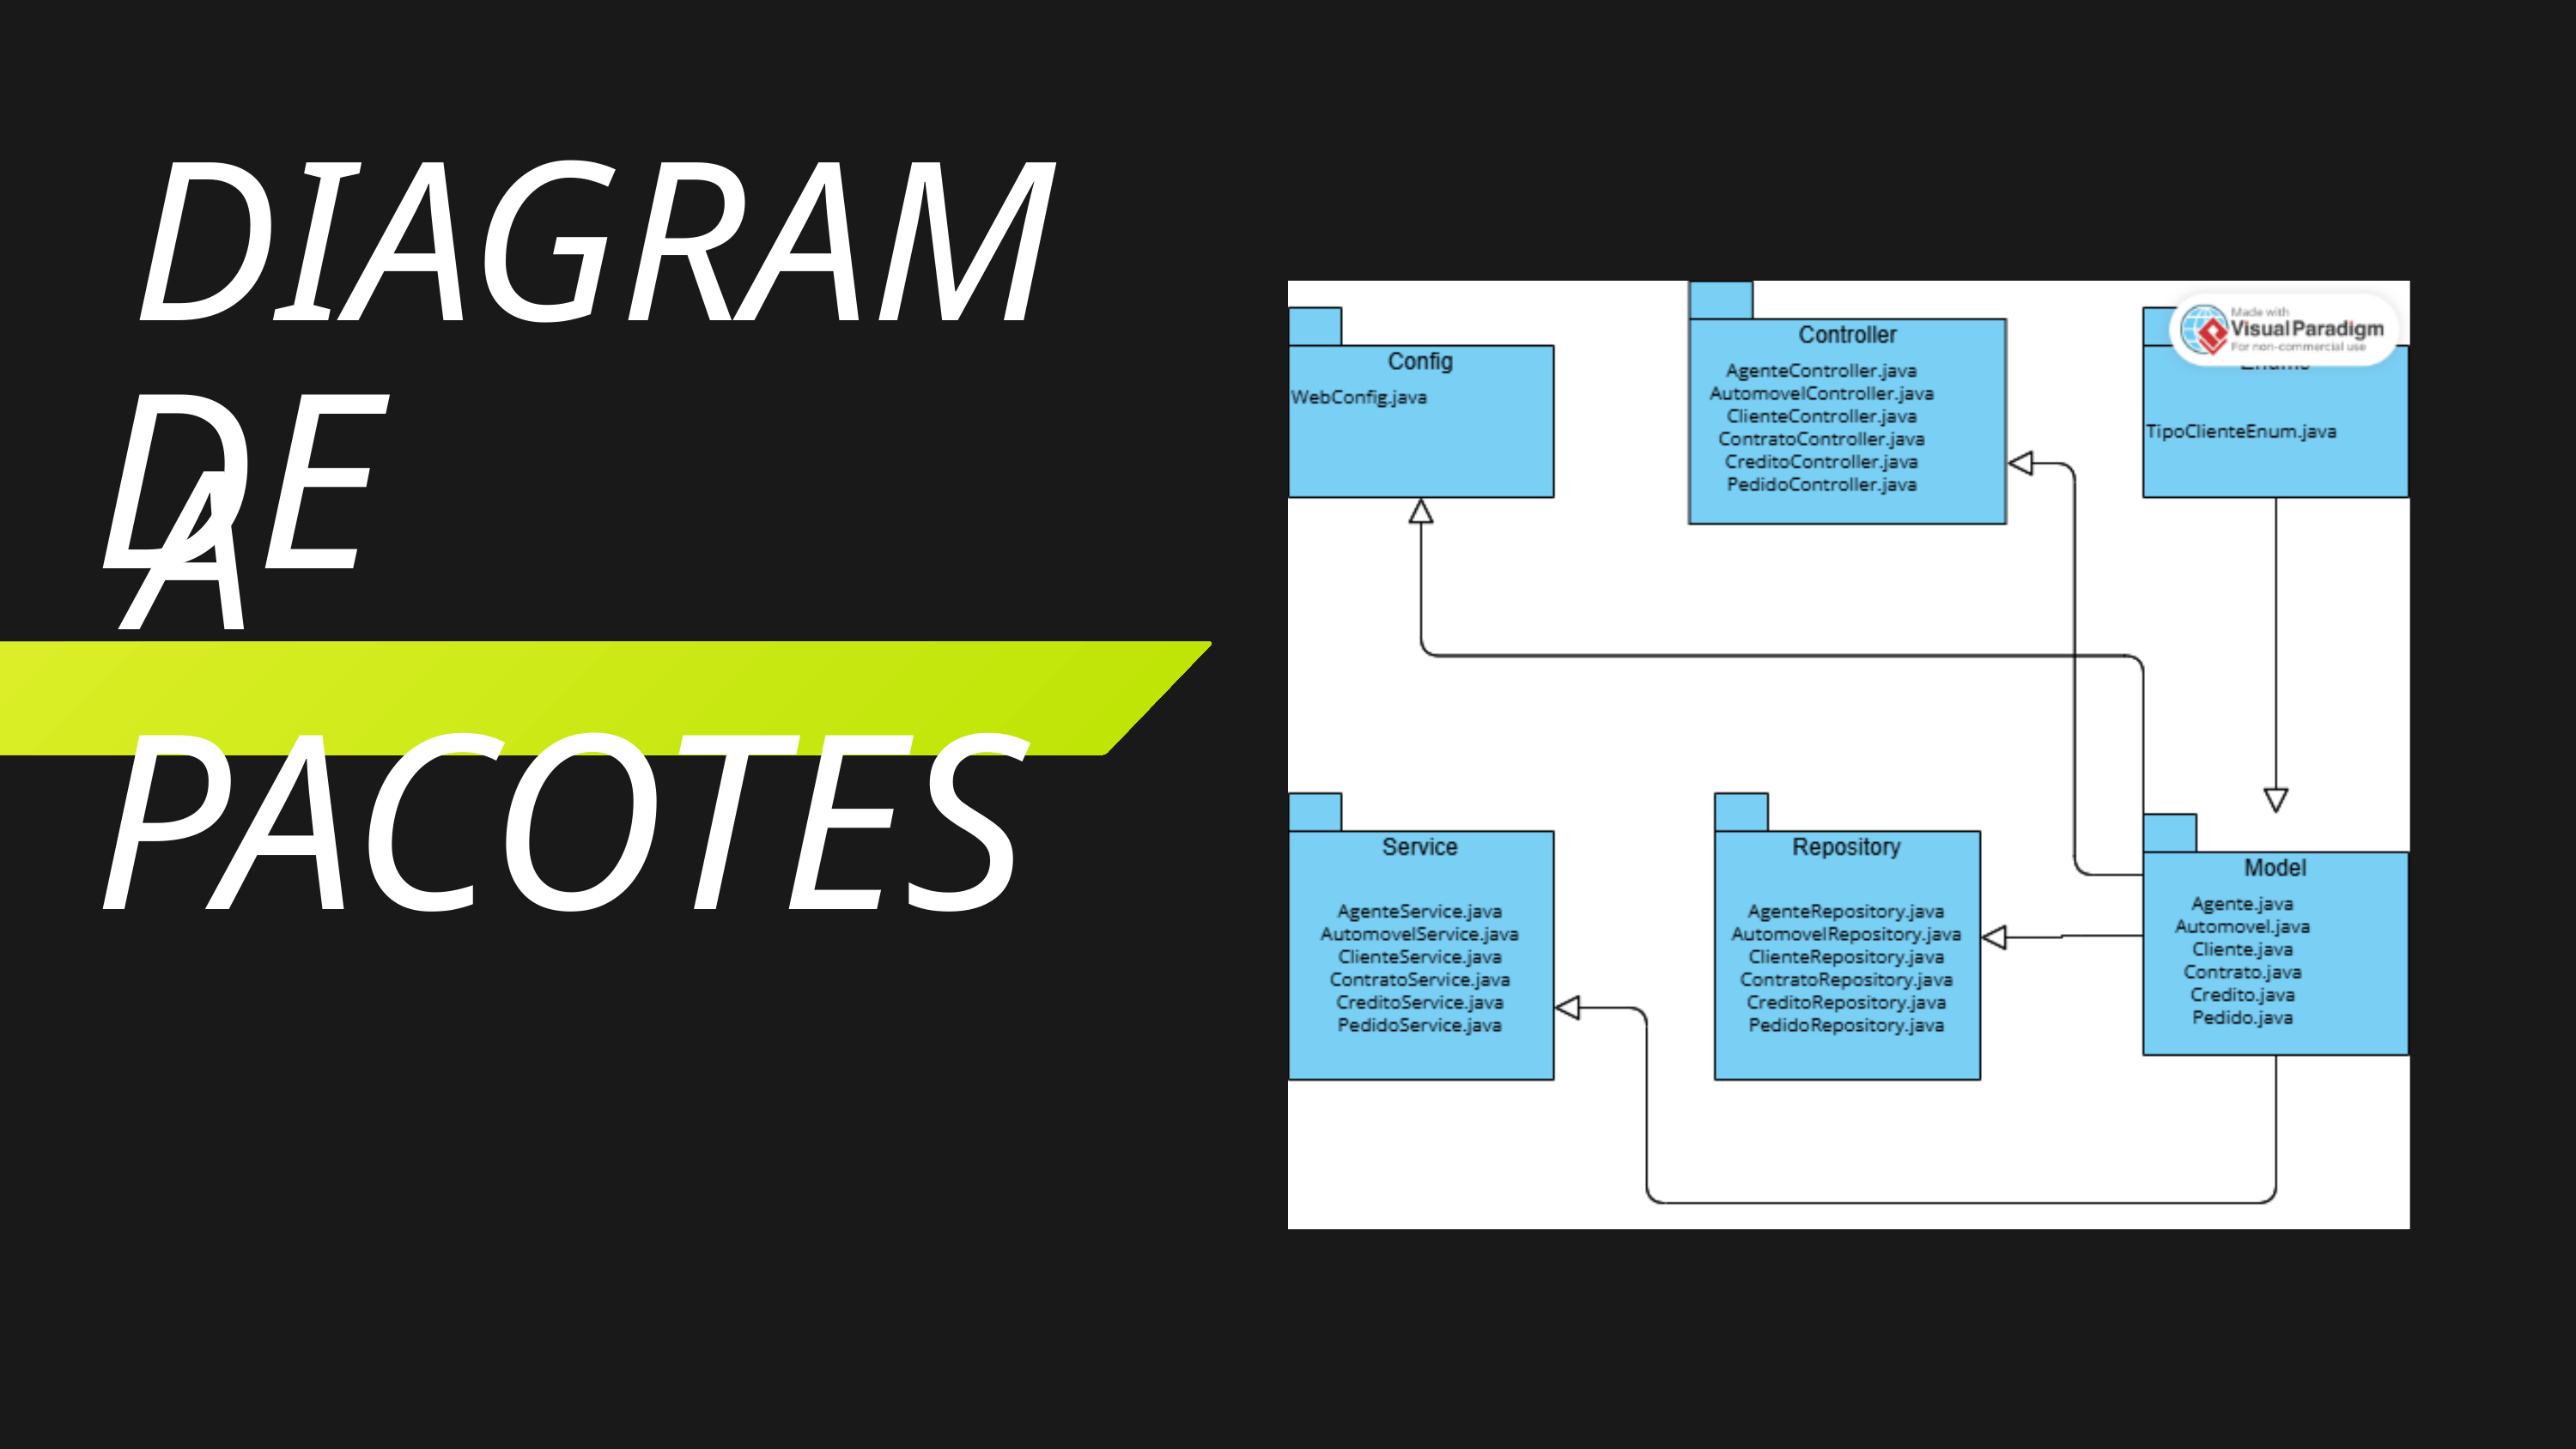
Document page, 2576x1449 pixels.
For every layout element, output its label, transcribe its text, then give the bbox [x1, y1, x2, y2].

text_box DE PACOTES [93, 276, 1183, 641]
text_box DIAGRAMA [131, 55, 1171, 276]
text_box [1287, 281, 2410, 1229]
text_box DE PACOTES [93, 765, 1183, 958]
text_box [0, 641, 1214, 755]
